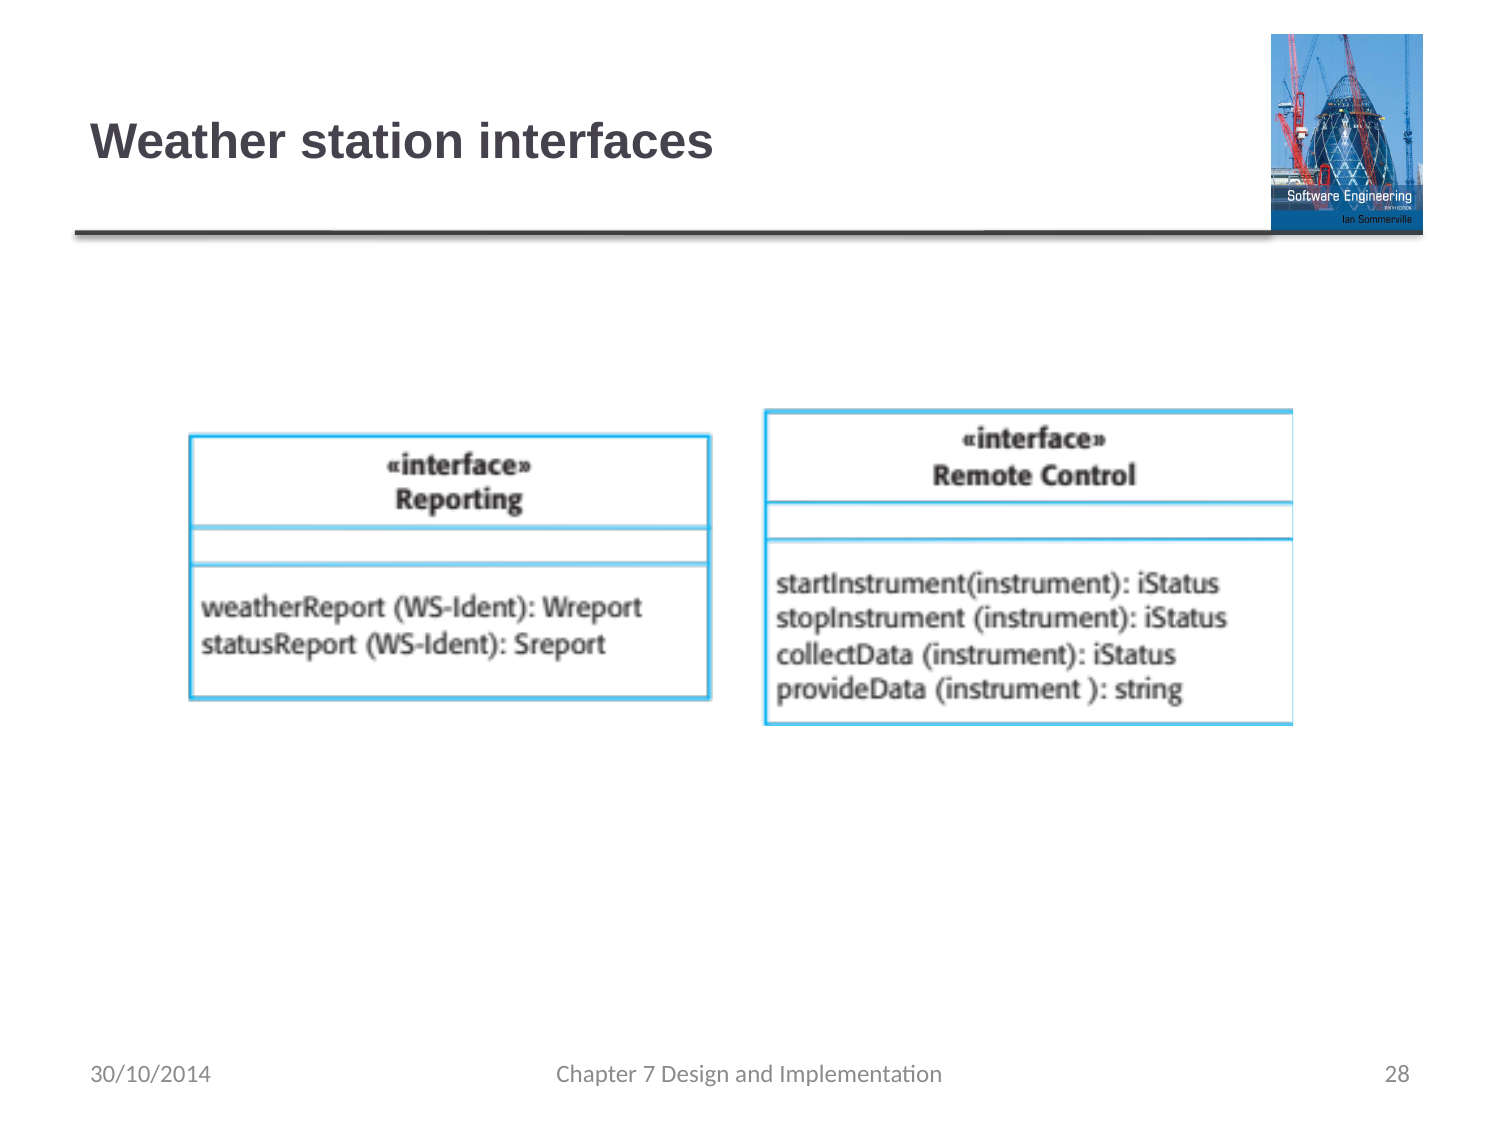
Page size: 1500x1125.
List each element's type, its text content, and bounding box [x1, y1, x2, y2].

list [187, 262, 1294, 871]
picture [1271, 34, 1423, 230]
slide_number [75, 1042, 425, 1103]
title Weather station interfaces [74, 44, 1272, 233]
footer Chapter 7 Design and Implementation [512, 1042, 988, 1103]
slide_number 28 [1074, 1042, 1425, 1103]
